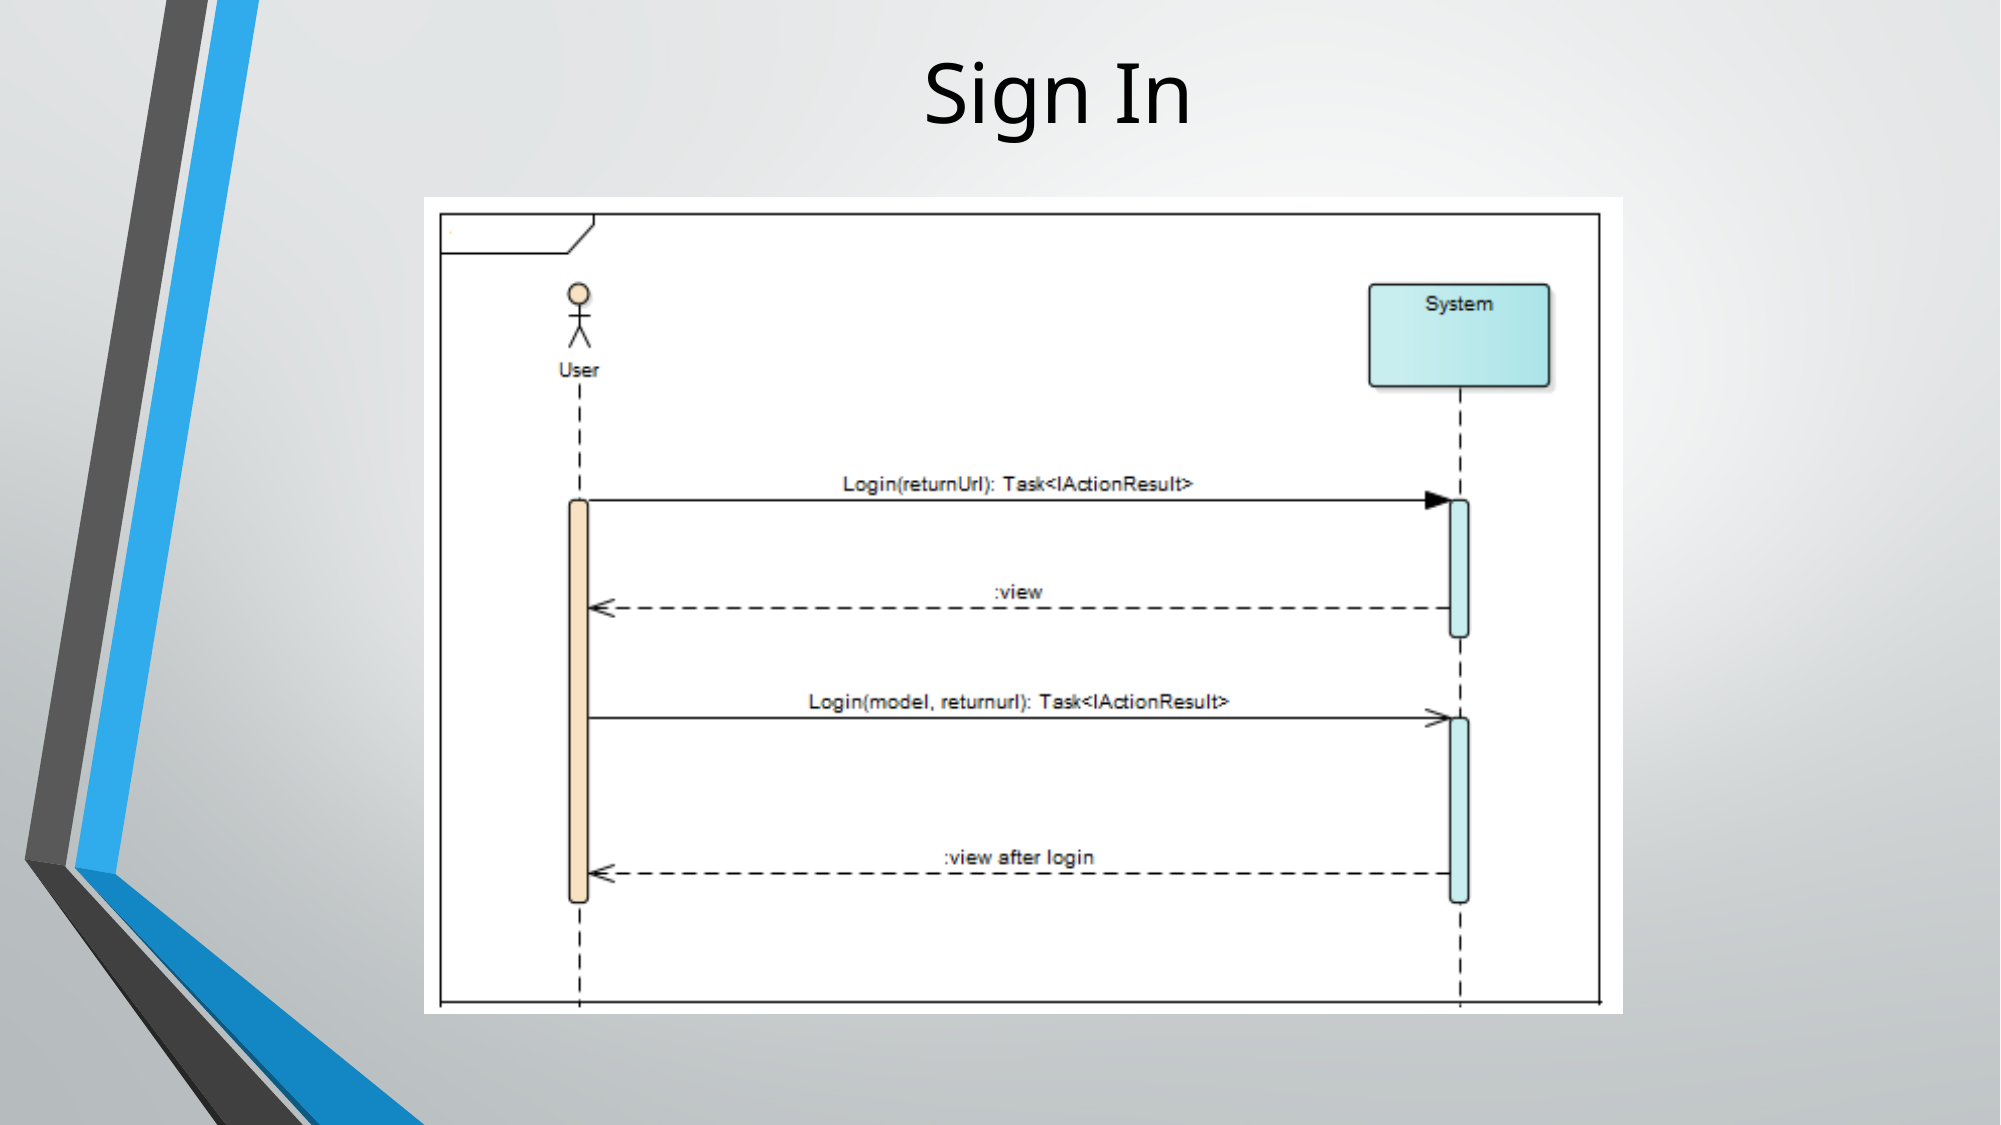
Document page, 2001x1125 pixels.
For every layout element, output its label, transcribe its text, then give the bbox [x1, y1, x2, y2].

picture [423, 196, 1623, 1014]
title Sign In [237, 20, 1881, 161]
